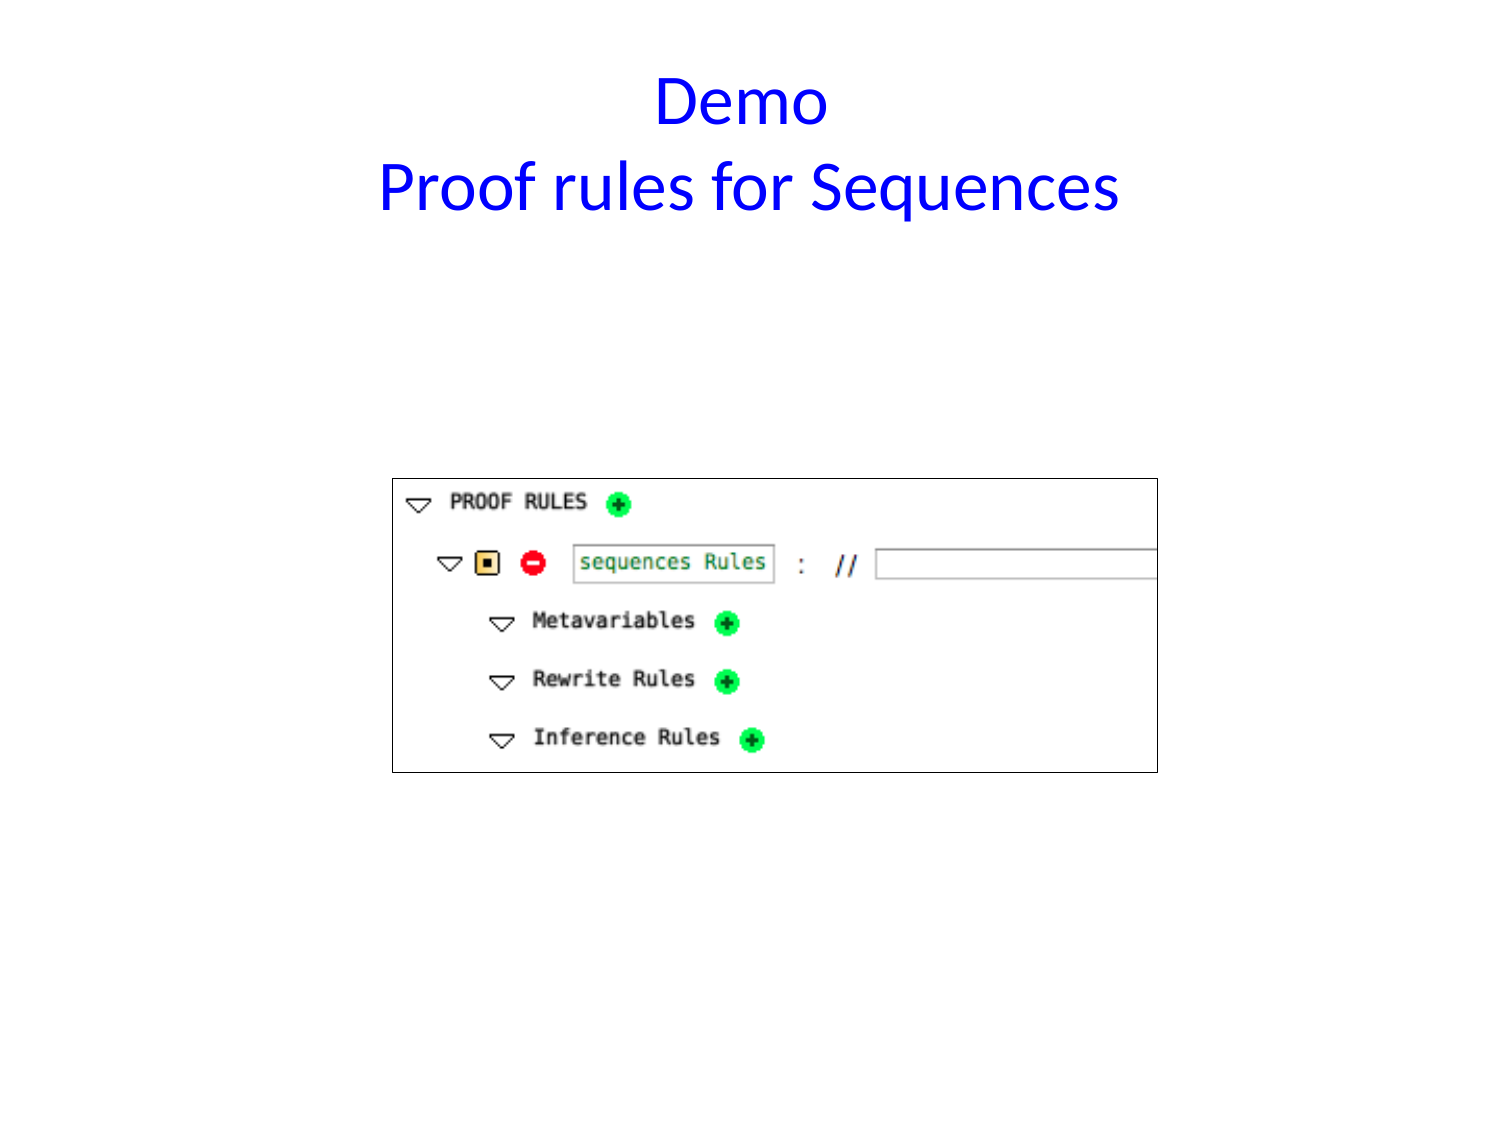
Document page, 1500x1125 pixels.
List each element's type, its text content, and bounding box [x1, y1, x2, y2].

picture [391, 477, 1157, 773]
title Demo Proof rules for Sequences [75, 45, 1425, 233]
